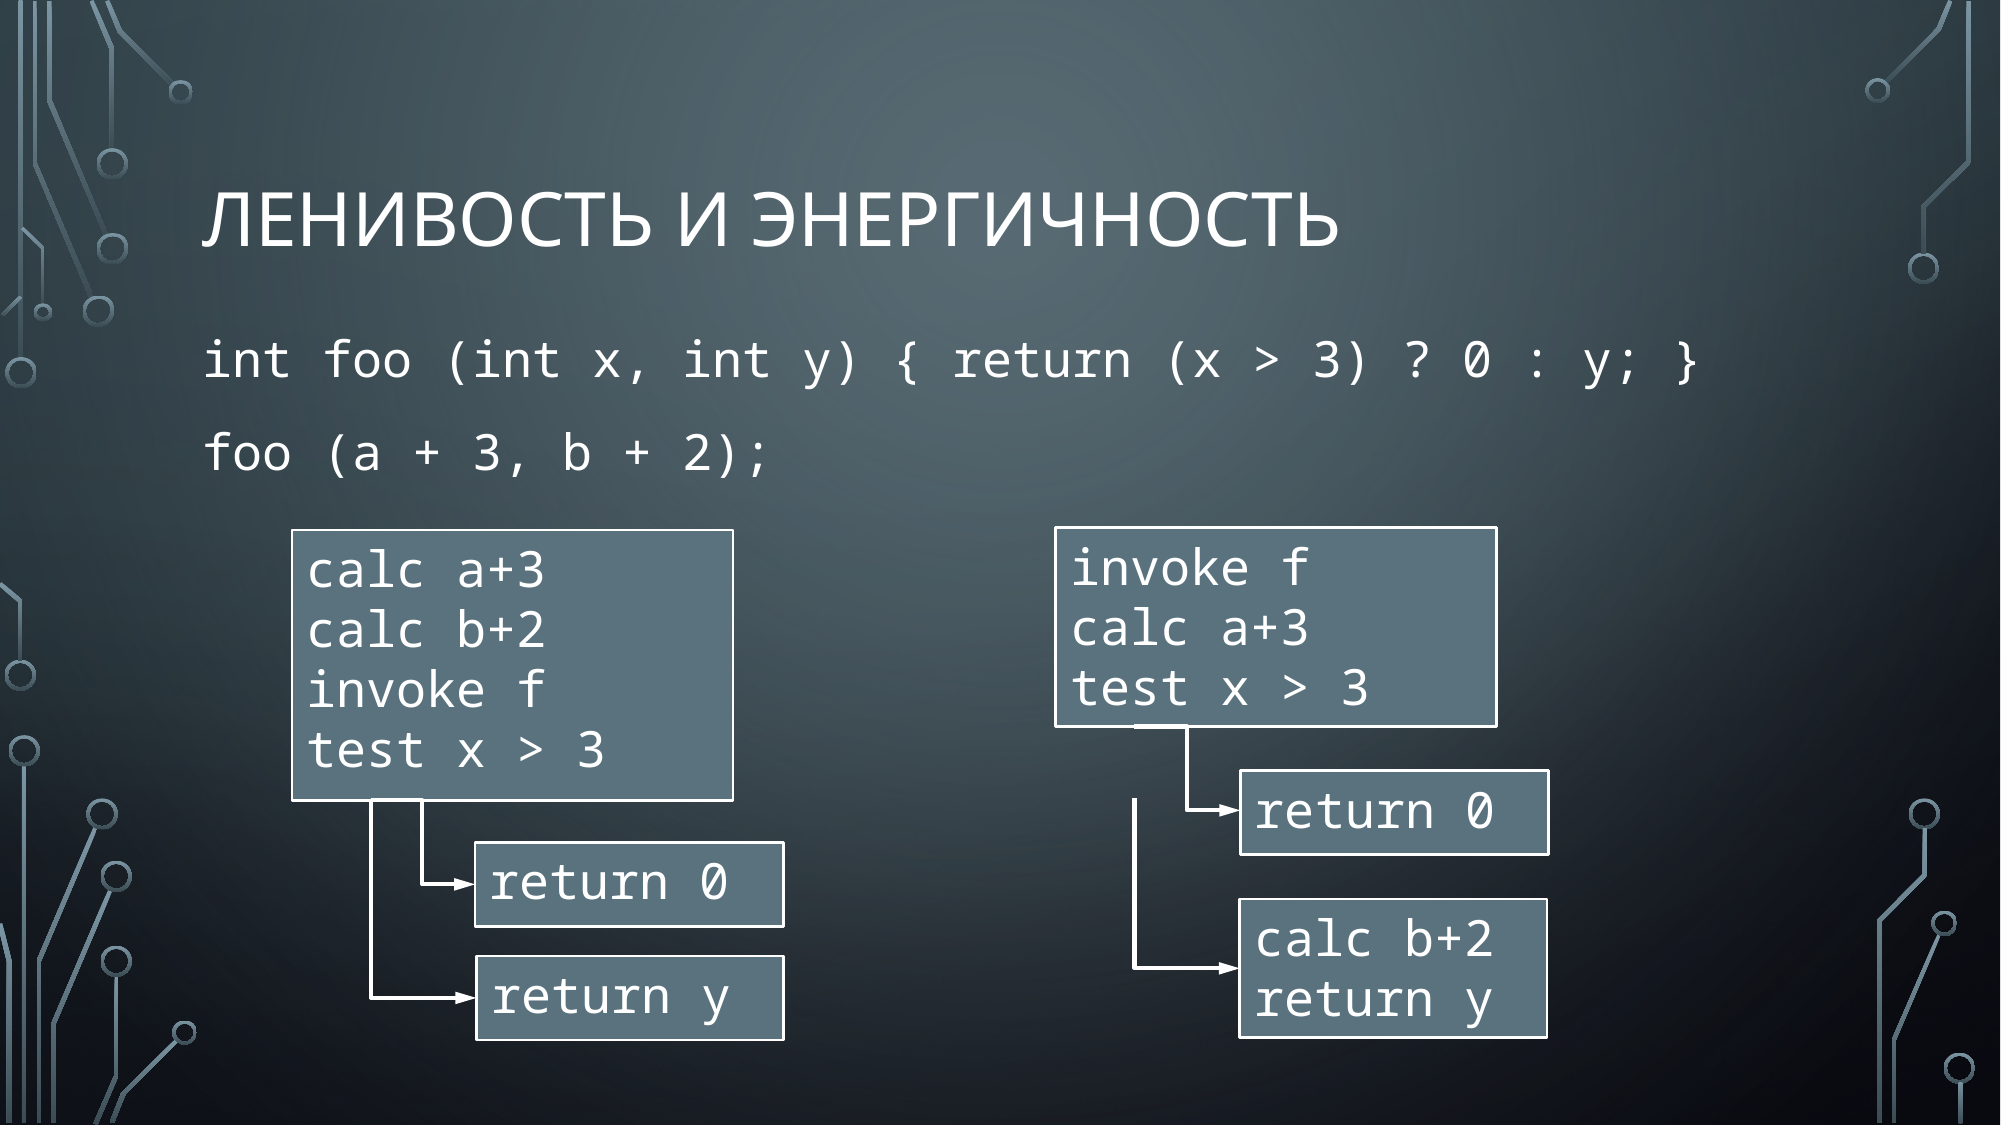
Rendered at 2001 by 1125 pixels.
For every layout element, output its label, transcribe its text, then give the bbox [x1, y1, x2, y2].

text_box invoke f calc a+3 test x > 3 [1054, 526, 1498, 728]
text_box return 0 [476, 841, 785, 928]
title ленивость и энергичность [187, 101, 1813, 307]
text_box calc b+2 return y [1238, 898, 1548, 1039]
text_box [1101, 830, 1273, 937]
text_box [1133, 726, 1241, 811]
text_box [324, 846, 523, 952]
text_box calc a+3 calc b+2 invoke f test x > 3 [291, 529, 734, 802]
text_box return y [475, 955, 785, 1041]
text_box return 0 [1239, 769, 1550, 856]
list int foo (int x, int y) { return (x > 3) ? 0 : y; } foo (a + 3, b + 2); [187, 307, 1813, 512]
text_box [370, 800, 476, 846]
